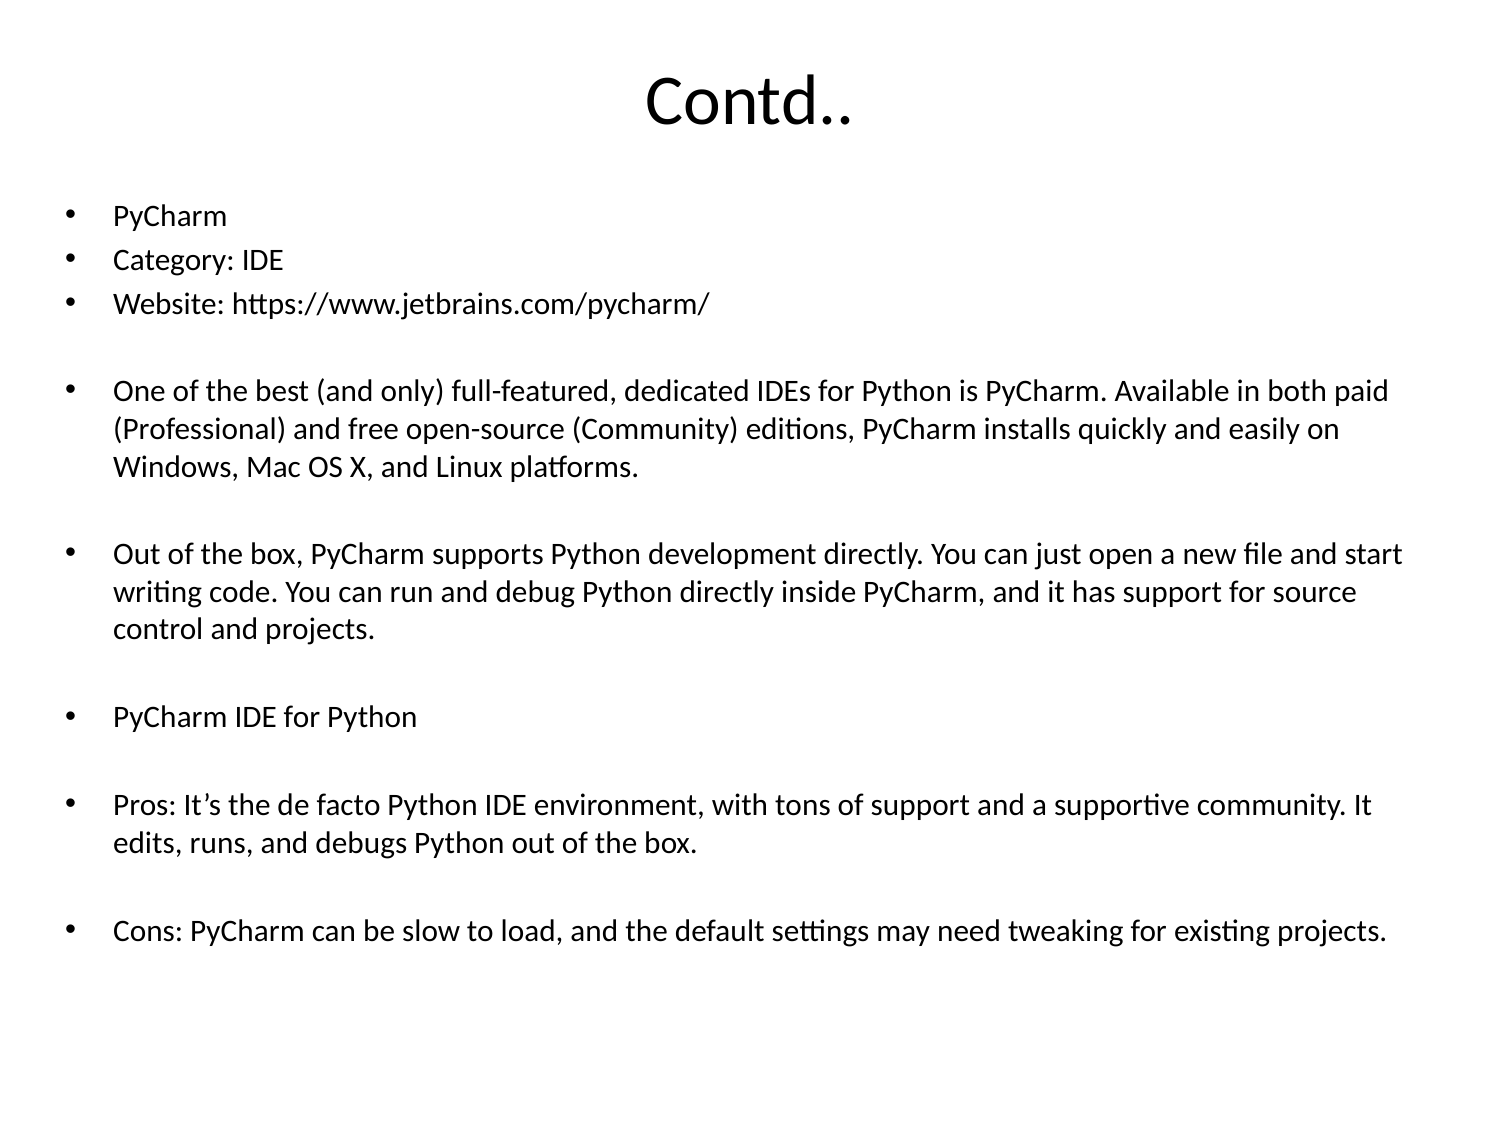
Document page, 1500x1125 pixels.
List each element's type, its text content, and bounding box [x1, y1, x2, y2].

title Contd.. [75, 45, 1425, 187]
list PyCharm Category: IDE Website: https://www.jetbrains.com/pycharm/ One of the best (and only) full-featured, dedicated IDEs for Python is PyCharm. Available in both paid (Professional) and free open-source (Community) editions, PyCharm installs quickly and easily on Windows, Mac OS X, and Linux platforms. Out of the box, PyCharm supports Python development directly. You can just open a new file and start writing code. You can run and debug Python directly inside PyCharm, and it has support for source control and projects. PyCharm IDE for Python Pros: It’s the de facto Python IDE environment, with tons of support and a supportive community. It edits, runs, and debugs Python out of the box. Cons: PyCharm can be slow to load, and the default settings may need tweaking for existing projects. [50, 187, 1425, 1005]
